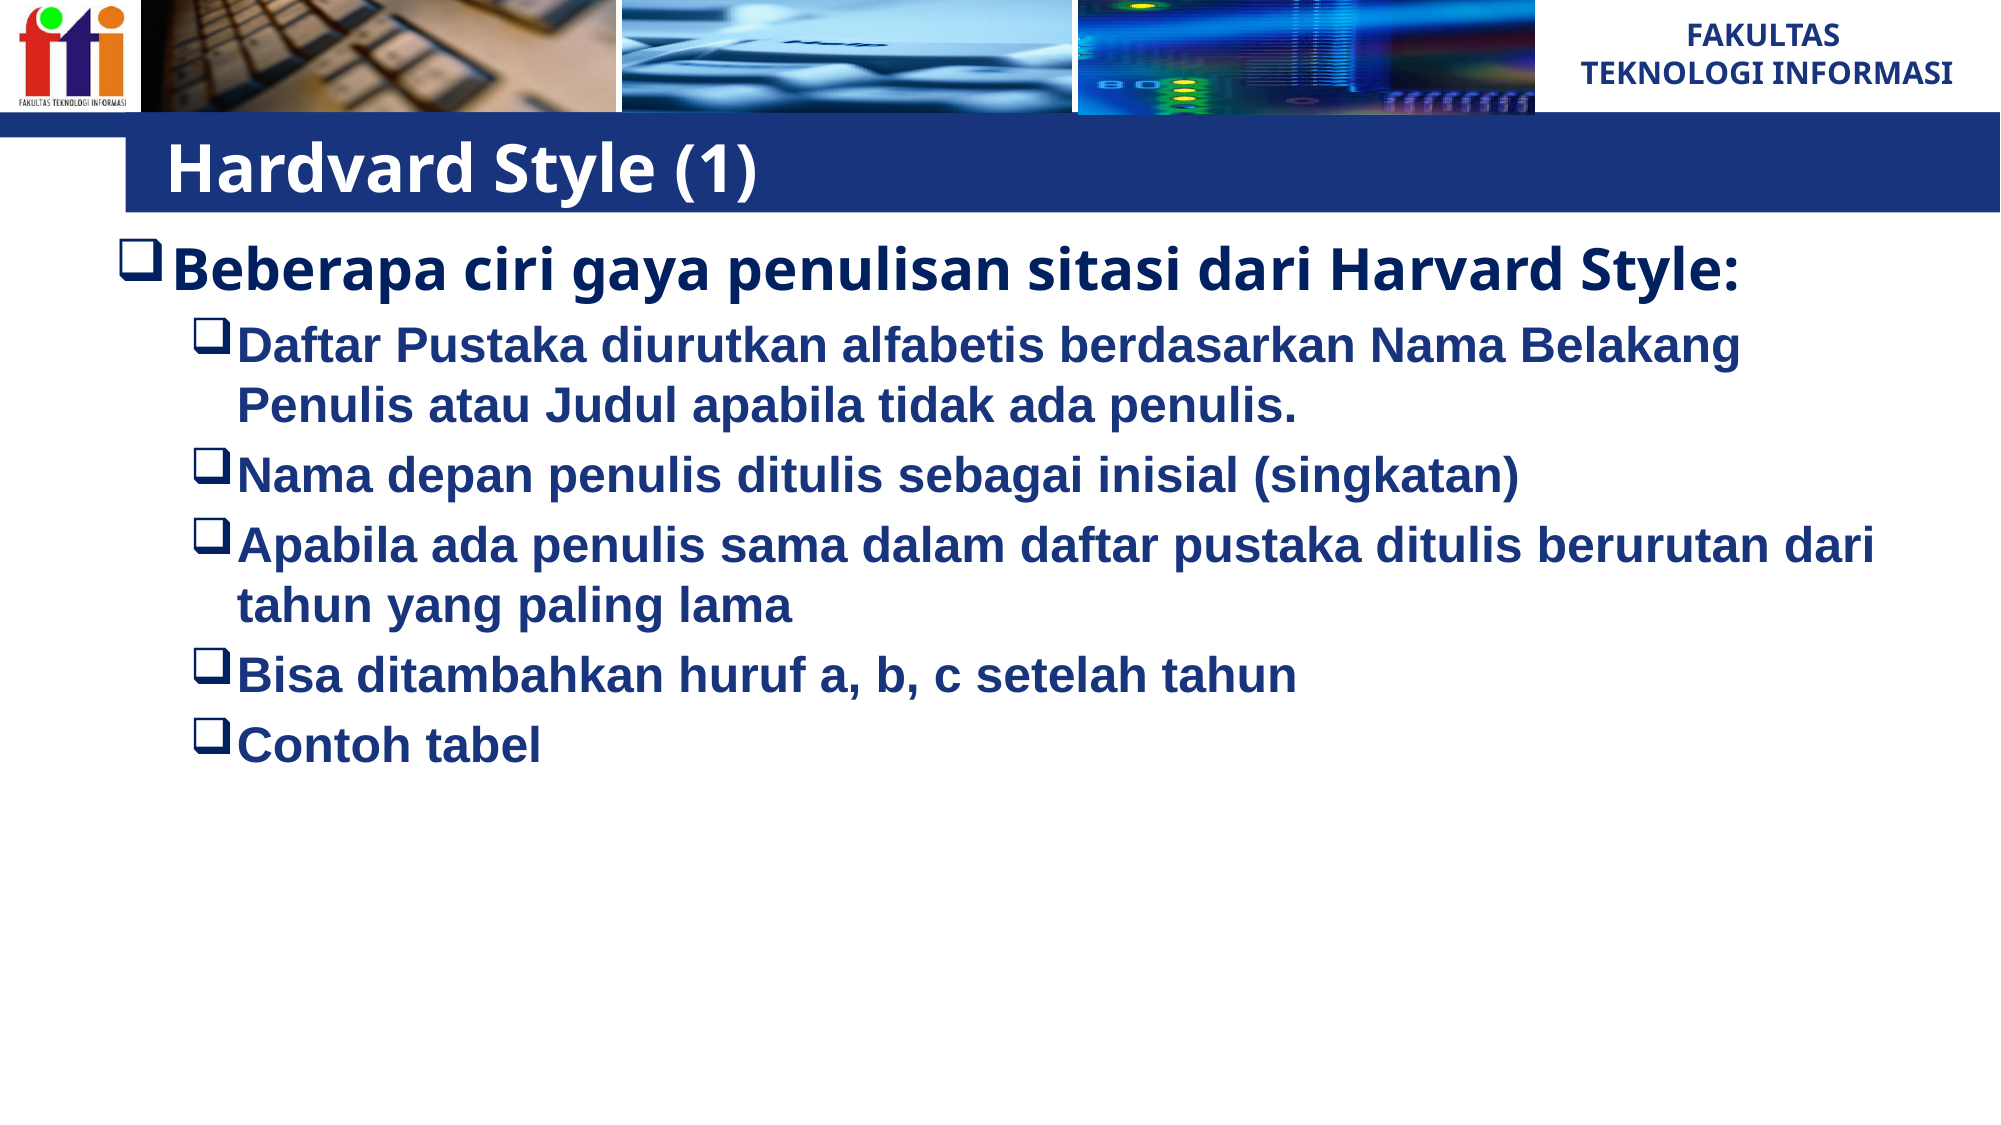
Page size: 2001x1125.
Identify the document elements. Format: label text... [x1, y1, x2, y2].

picture [19, 6, 126, 106]
title Hardvard Style (1) [149, 119, 1934, 213]
list Beberapa ciri gaya penulisan sitasi dari Harvard Style: Daftar Pustaka diurutkan alfabetis berdasarkan Nama Belakang Penulis atau Judul apabila tidak ada penulis. Nama depan penulis ditulis sebagai inisial (singkatan) Apabila ada penulis sama dalam daftar pustaka ditulis berurutan dari tahun yang paling lama Bisa ditambahkan huruf a, b, c setelah tahun Contoh tabel [99, 224, 1901, 1038]
picture [141, 0, 616, 112]
picture [1078, 0, 1535, 115]
picture [622, 0, 1072, 113]
